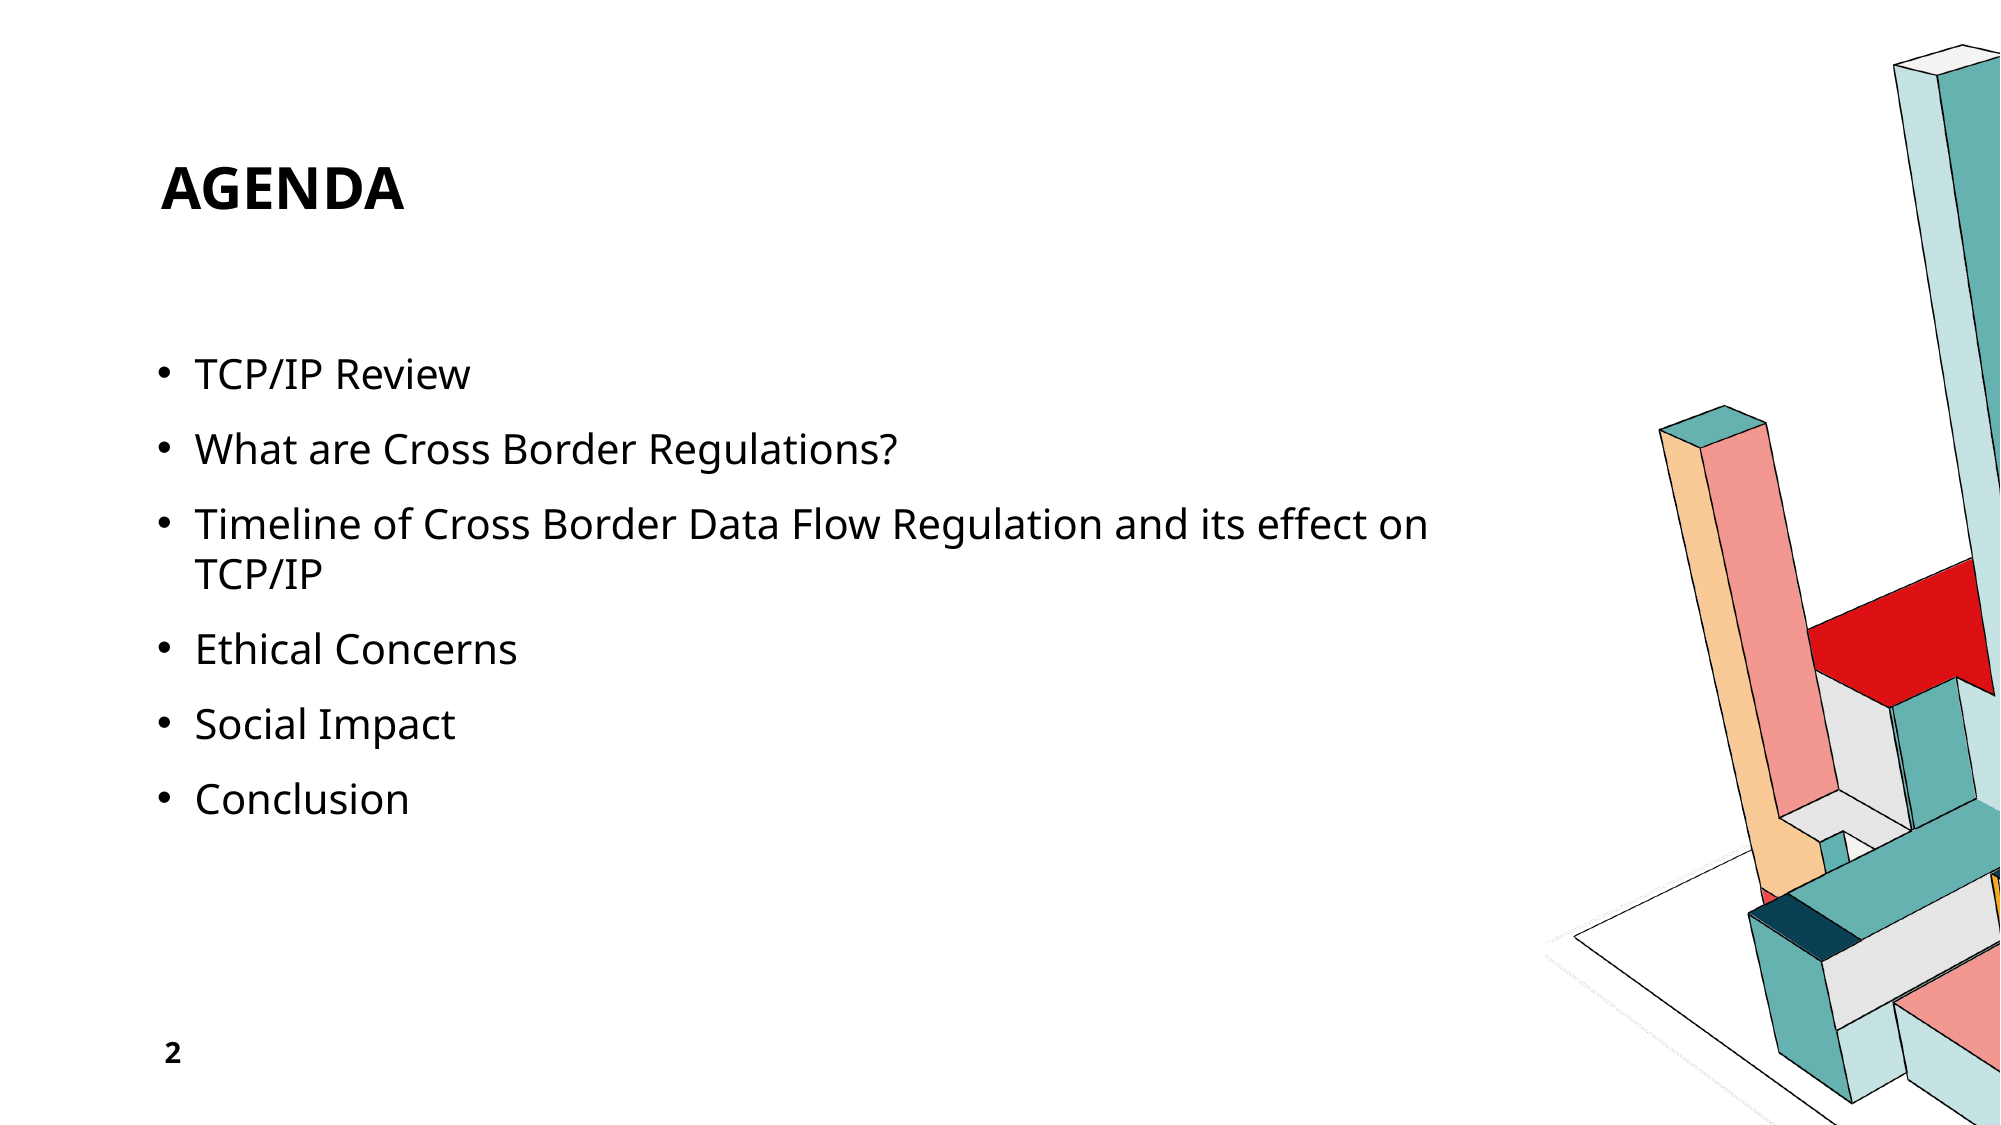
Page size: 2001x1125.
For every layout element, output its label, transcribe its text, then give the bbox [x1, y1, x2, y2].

list TCP/IP Review What are Cross Border Regulations? Timeline of Cross Border Data Flow Regulation and its effect on TCP/IP Ethical Concerns Social Impact Conclusion [142, 339, 1508, 913]
picture [1544, 43, 2000, 1125]
title Agenda [146, 11, 1508, 230]
slide_number 2 [149, 1024, 588, 1085]
